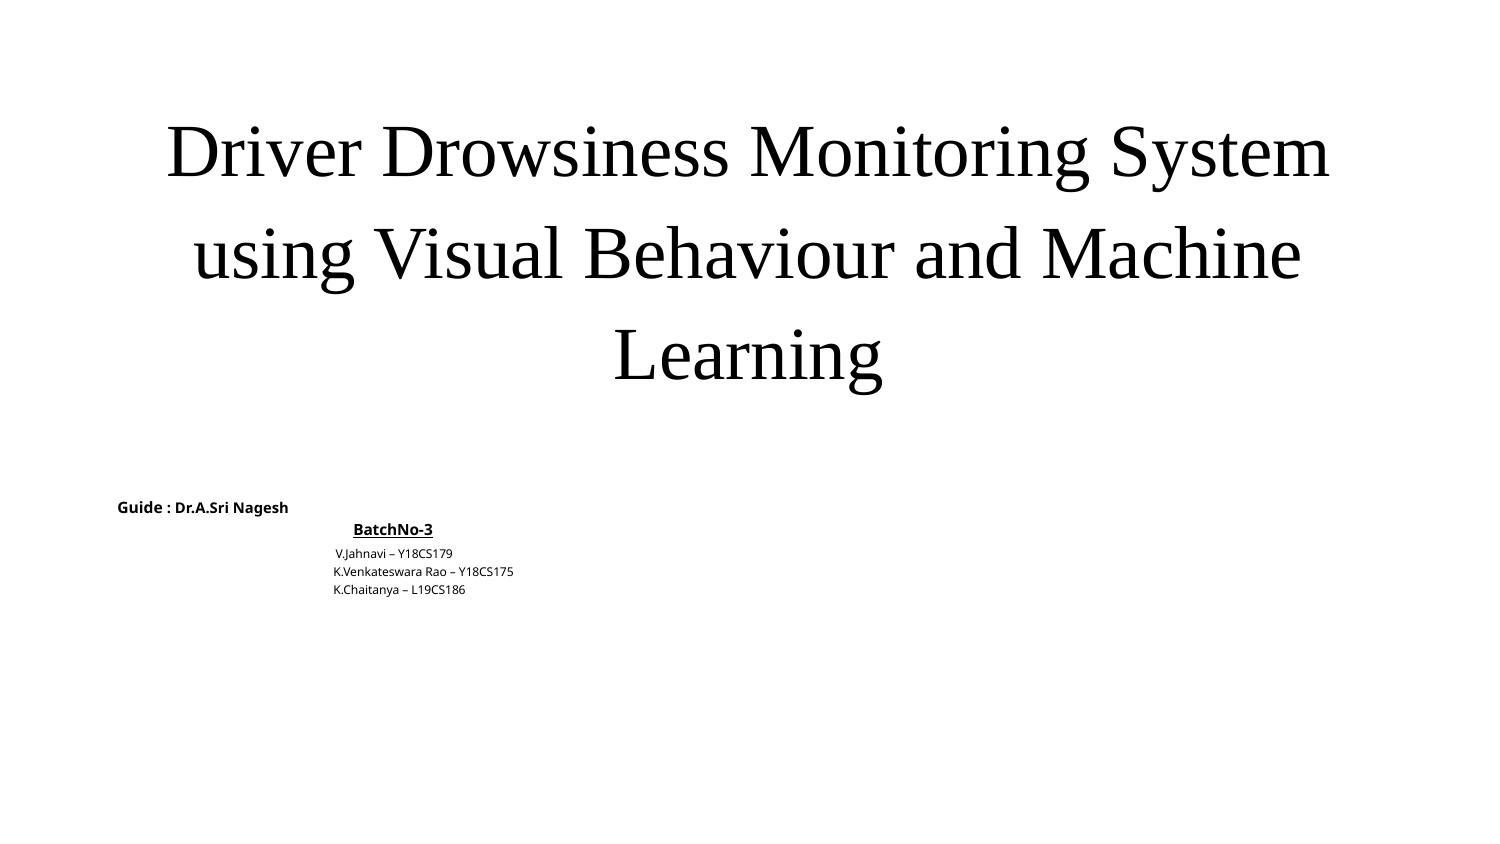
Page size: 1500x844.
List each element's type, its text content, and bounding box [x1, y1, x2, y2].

subtitle Guide : Dr.A.Sri Nagesh BatchNo-3 V.Jahnavi – Y18CS179 K.Venkateswara Rao – Y18CS175 K.Chaitanya – L19CS186 [102, 480, 1500, 622]
title Driver Drowsiness Monitoring System using Visual Behaviour and Machine Learning [51, 122, 1449, 540]
